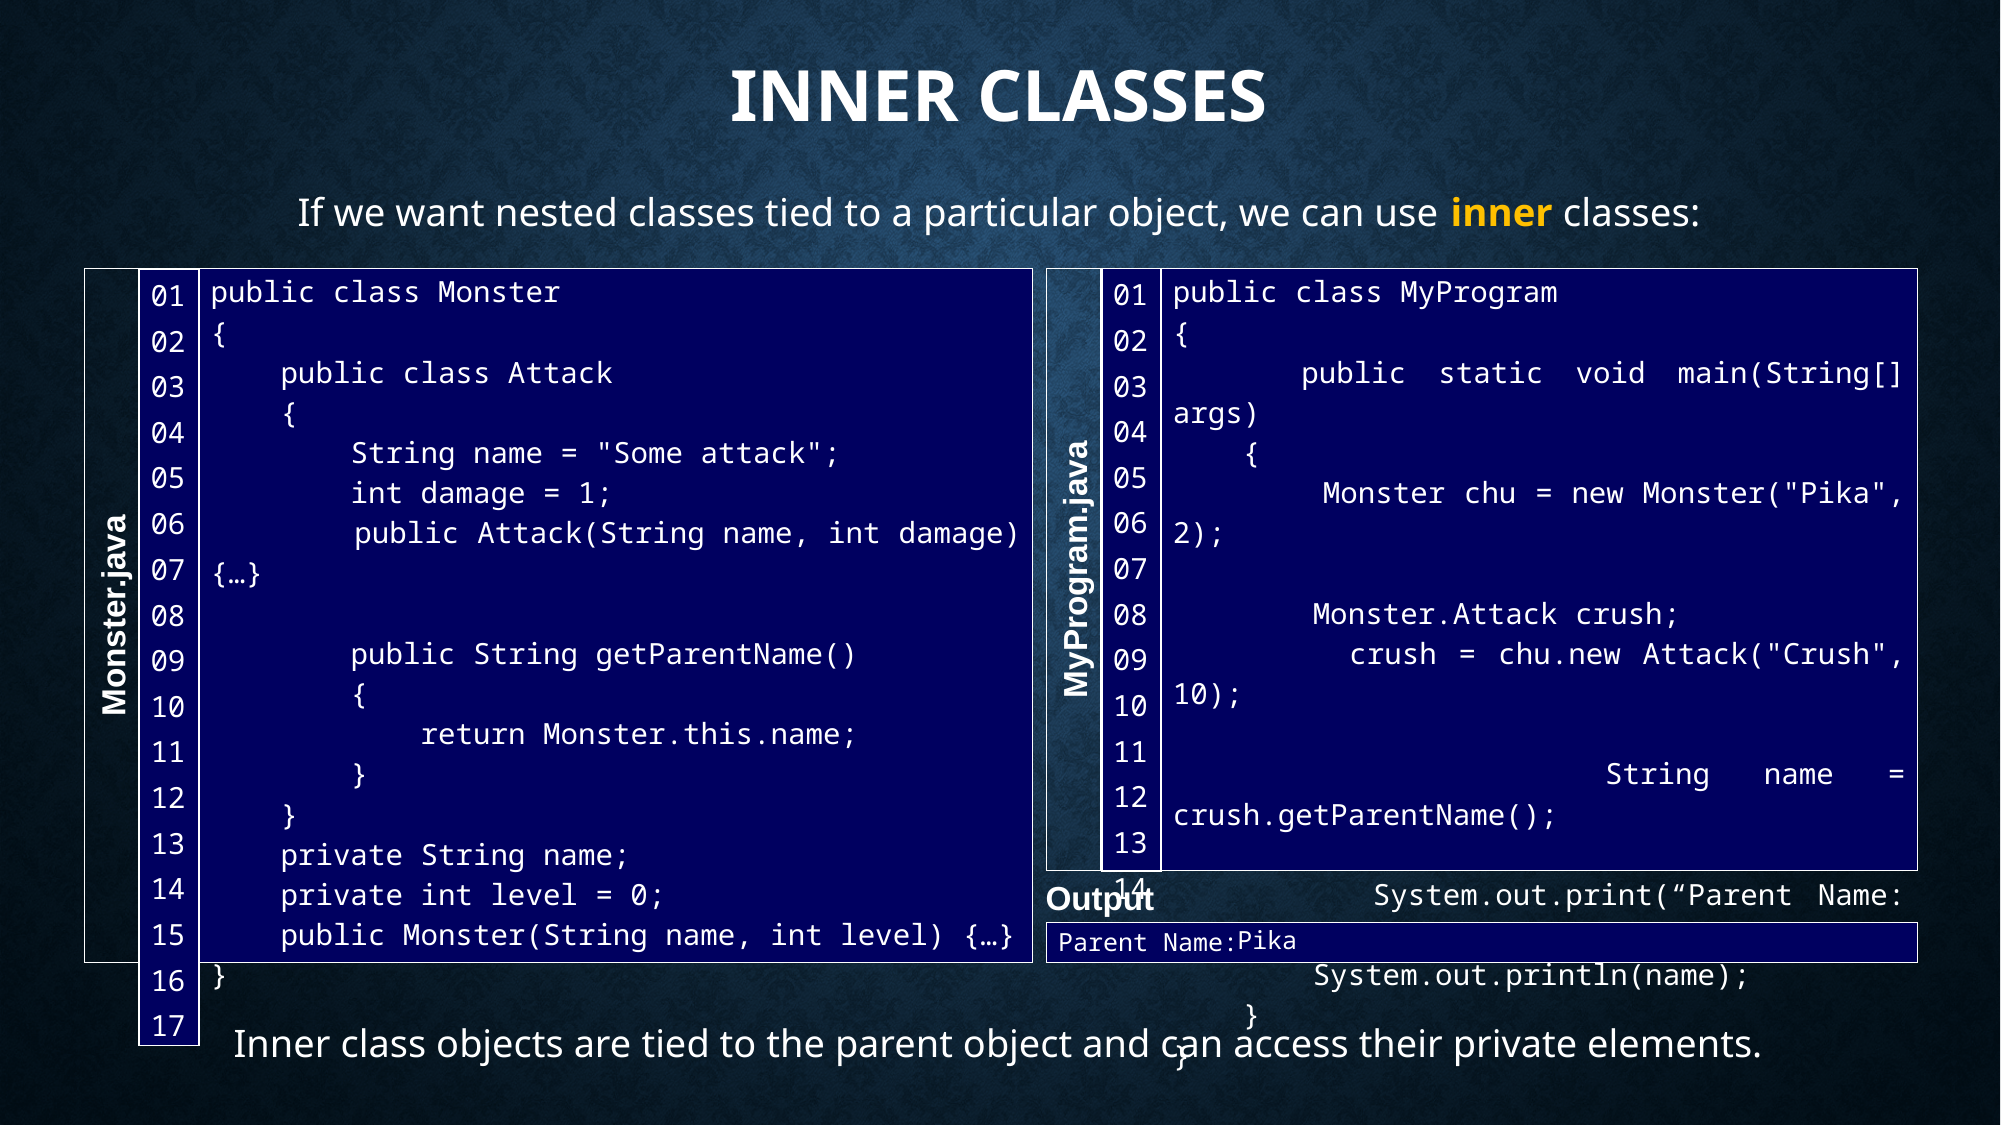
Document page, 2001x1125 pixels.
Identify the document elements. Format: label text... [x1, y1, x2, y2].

text_box Pika [1222, 916, 1364, 962]
text_box Inner class objects are tied to the parent object and can access their private elements. [149, 1002, 1849, 1073]
text_box MyProgram.java [1046, 268, 1102, 869]
table_header 01 02 03 04 05 06 07 08 09 10 11 12 13 14 15 [1103, 269, 1160, 869]
text_box public class Monster { public class Attack { String name = "Some attack"; int damage = 1; public Attack(String name, int damage) {…} public String getParentName() { return Monster.this.name; } } private String name; private int level = 0; public Monster(String name, int level) {…} } [200, 268, 1033, 963]
text_box Parent Name: [1046, 922, 1918, 963]
table_header 01 02 03 04 05 06 07 08 09 10 11 12 13 14 15 16 17 [140, 270, 198, 1045]
text_box Output [1030, 869, 1173, 925]
title Inner Classes [149, 8, 1849, 171]
text_box public class MyProgram { public static void main(String[] args) { Monster chu = new Monster("Pika", 2); Monster.Attack crush; crush = chu.new Attack("Crush", 10); String name = crush.getParentName(); System.out.print(“Parent Name: "); System.out.println(name); } } [1162, 268, 1918, 871]
text_box Monster.java [84, 268, 140, 963]
list If we want nested classes tied to a particular object, we can use inner classes: [149, 171, 1849, 242]
